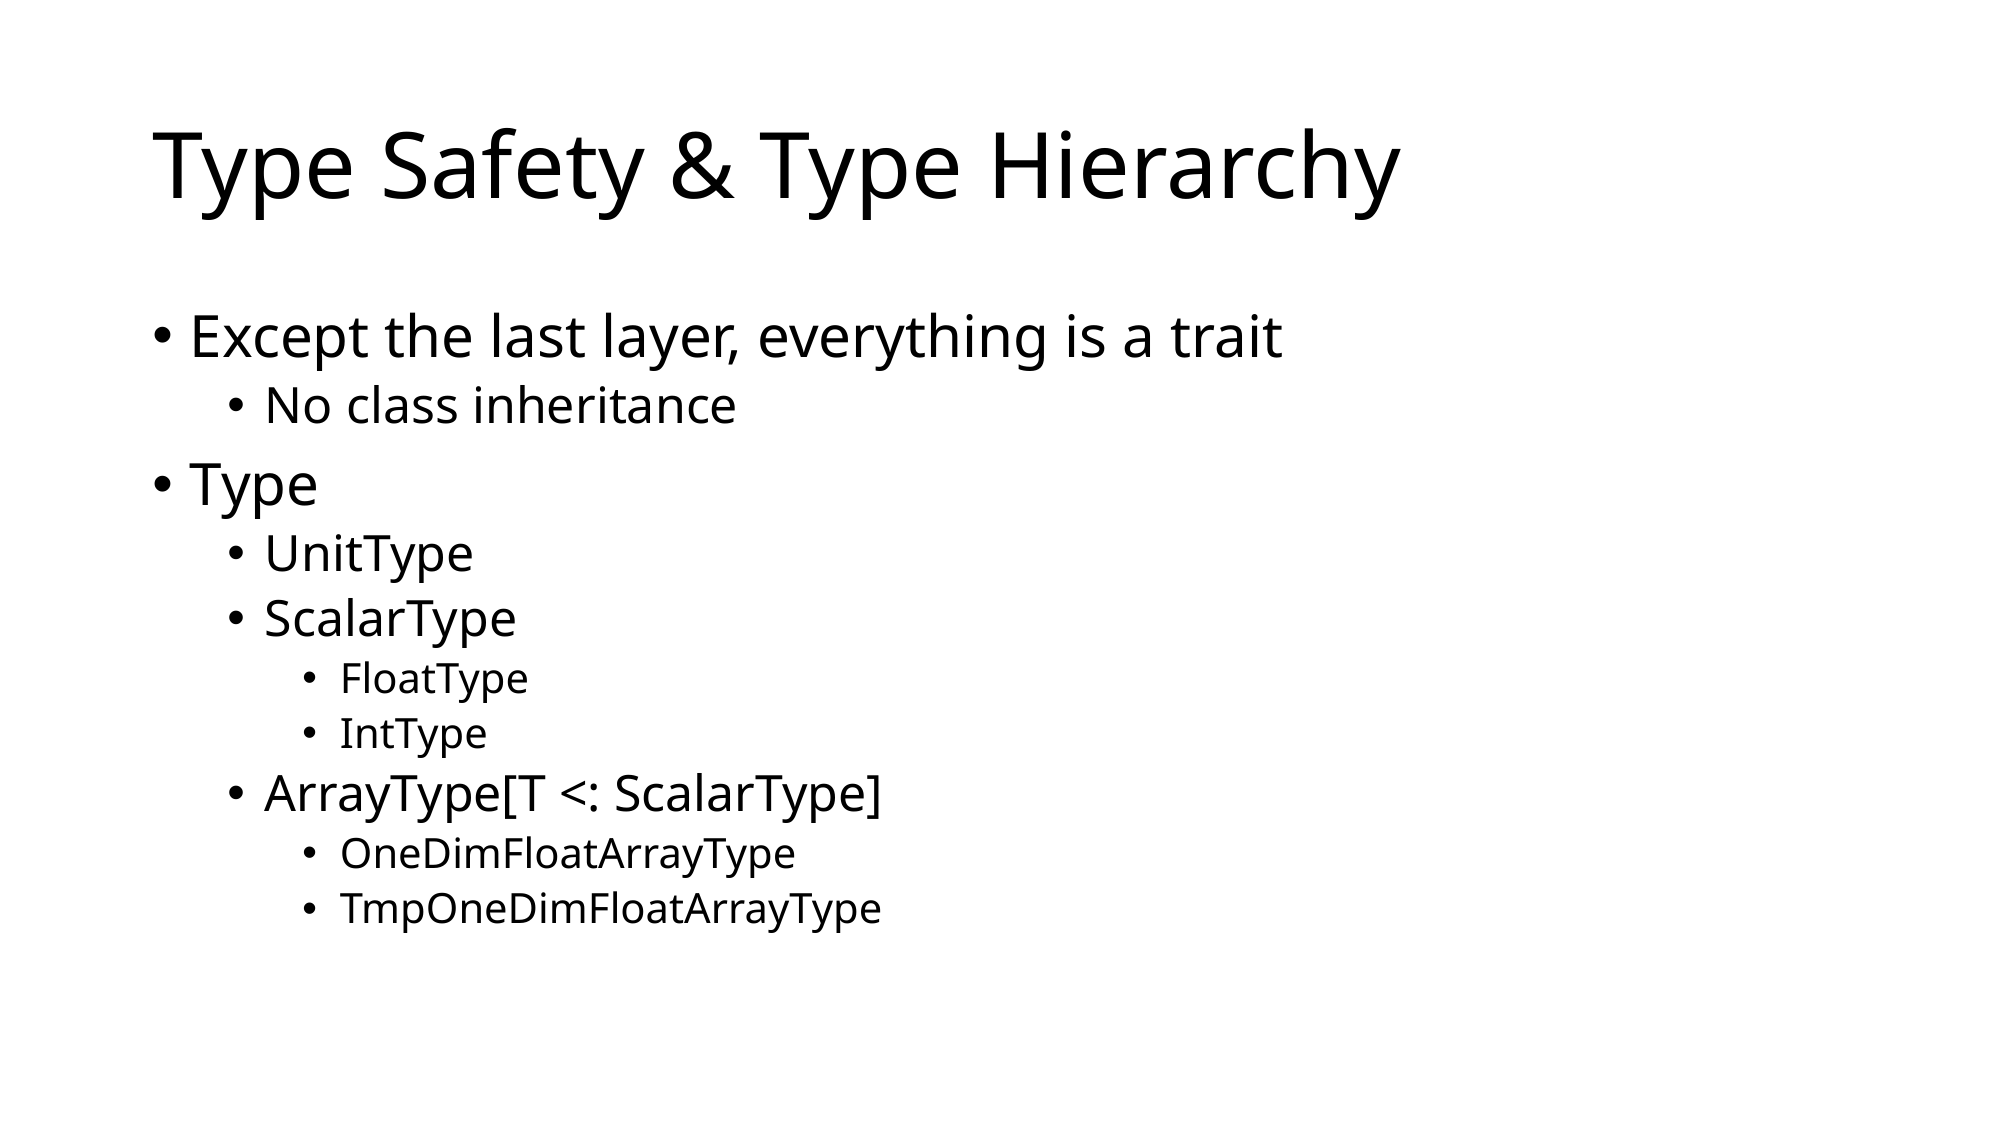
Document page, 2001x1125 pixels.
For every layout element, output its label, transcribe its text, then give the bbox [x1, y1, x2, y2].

title Type Safety & Type Hierarchy [137, 59, 1863, 278]
list Except the last layer, everything is a trait No class inheritance Type UnitType ScalarType FloatType IntType ArrayType[T <: ScalarType] OneDimFloatArrayType TmpOneDimFloatArrayType [137, 299, 1863, 1014]
